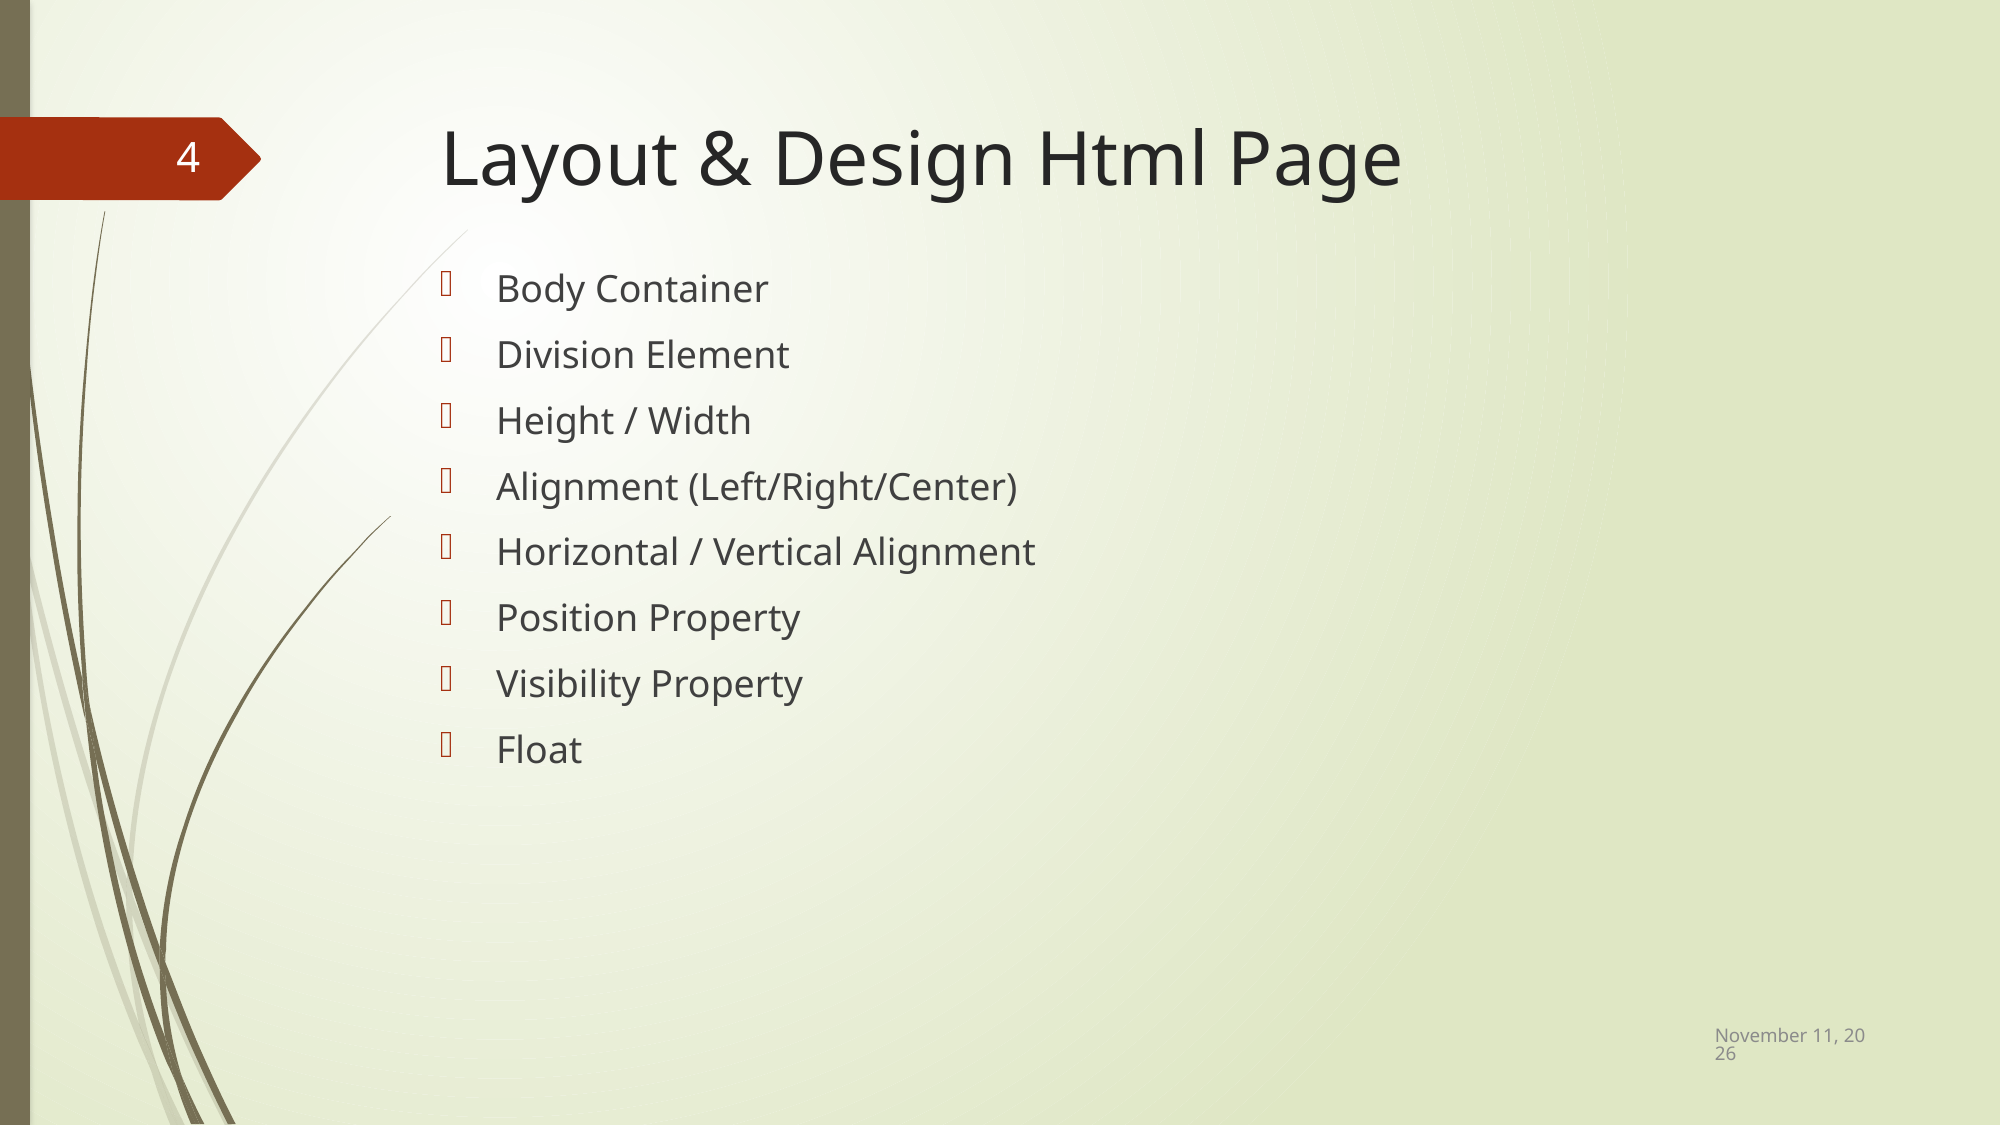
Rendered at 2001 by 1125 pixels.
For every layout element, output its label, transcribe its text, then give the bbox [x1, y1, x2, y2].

list Body Container Division Element Height / Width Alignment (Left/Right/Center) Horizontal / Vertical Alignment Position Property Visibility Property Float [424, 257, 1888, 878]
title Layout & Design Html Page [425, 102, 1888, 237]
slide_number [1699, 1005, 1888, 1067]
slide_number 4 [87, 129, 216, 190]
